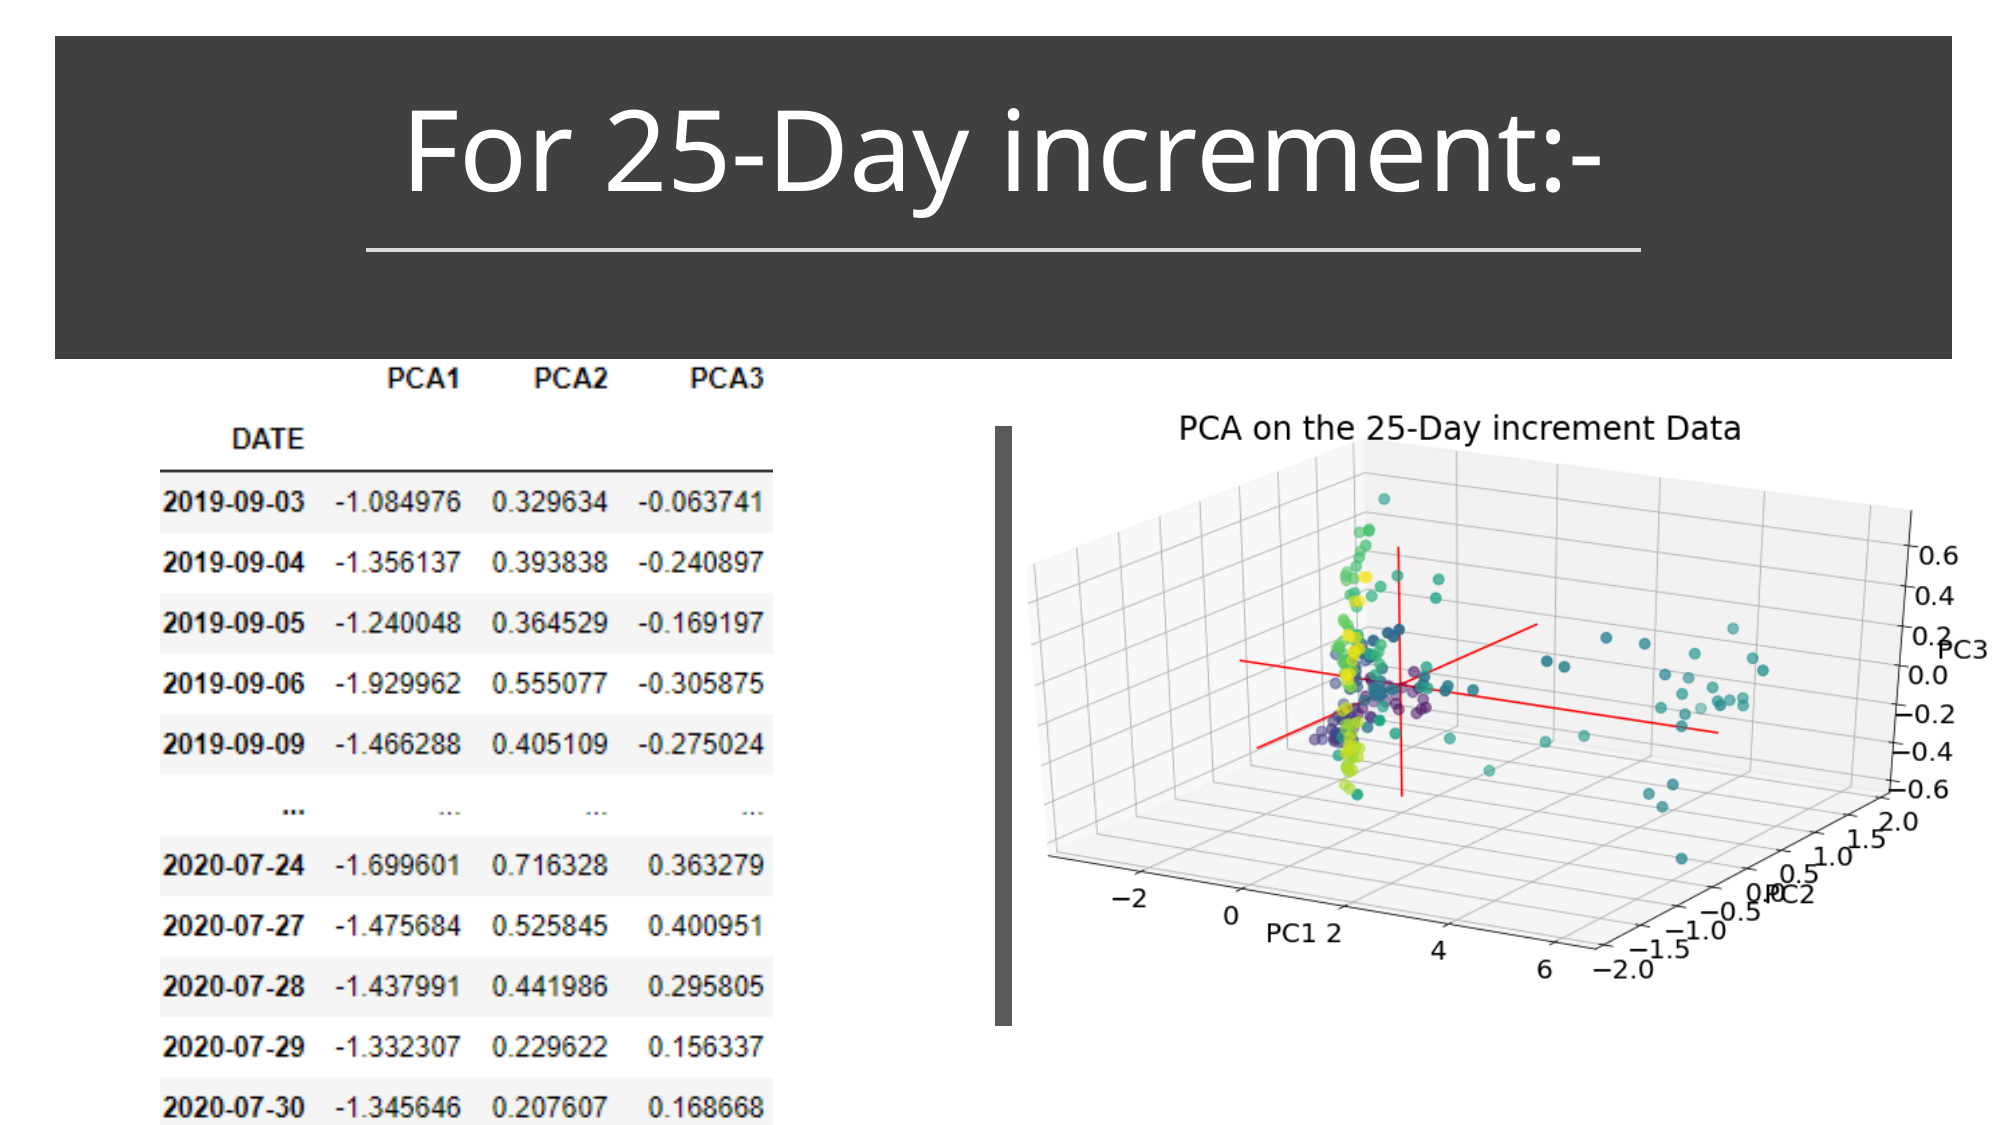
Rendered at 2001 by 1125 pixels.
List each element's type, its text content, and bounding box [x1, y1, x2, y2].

text_box [64, 45, 1942, 350]
picture [160, 361, 773, 1125]
picture [1026, 405, 2000, 984]
title For 25-Day increment:- [89, 71, 1917, 224]
